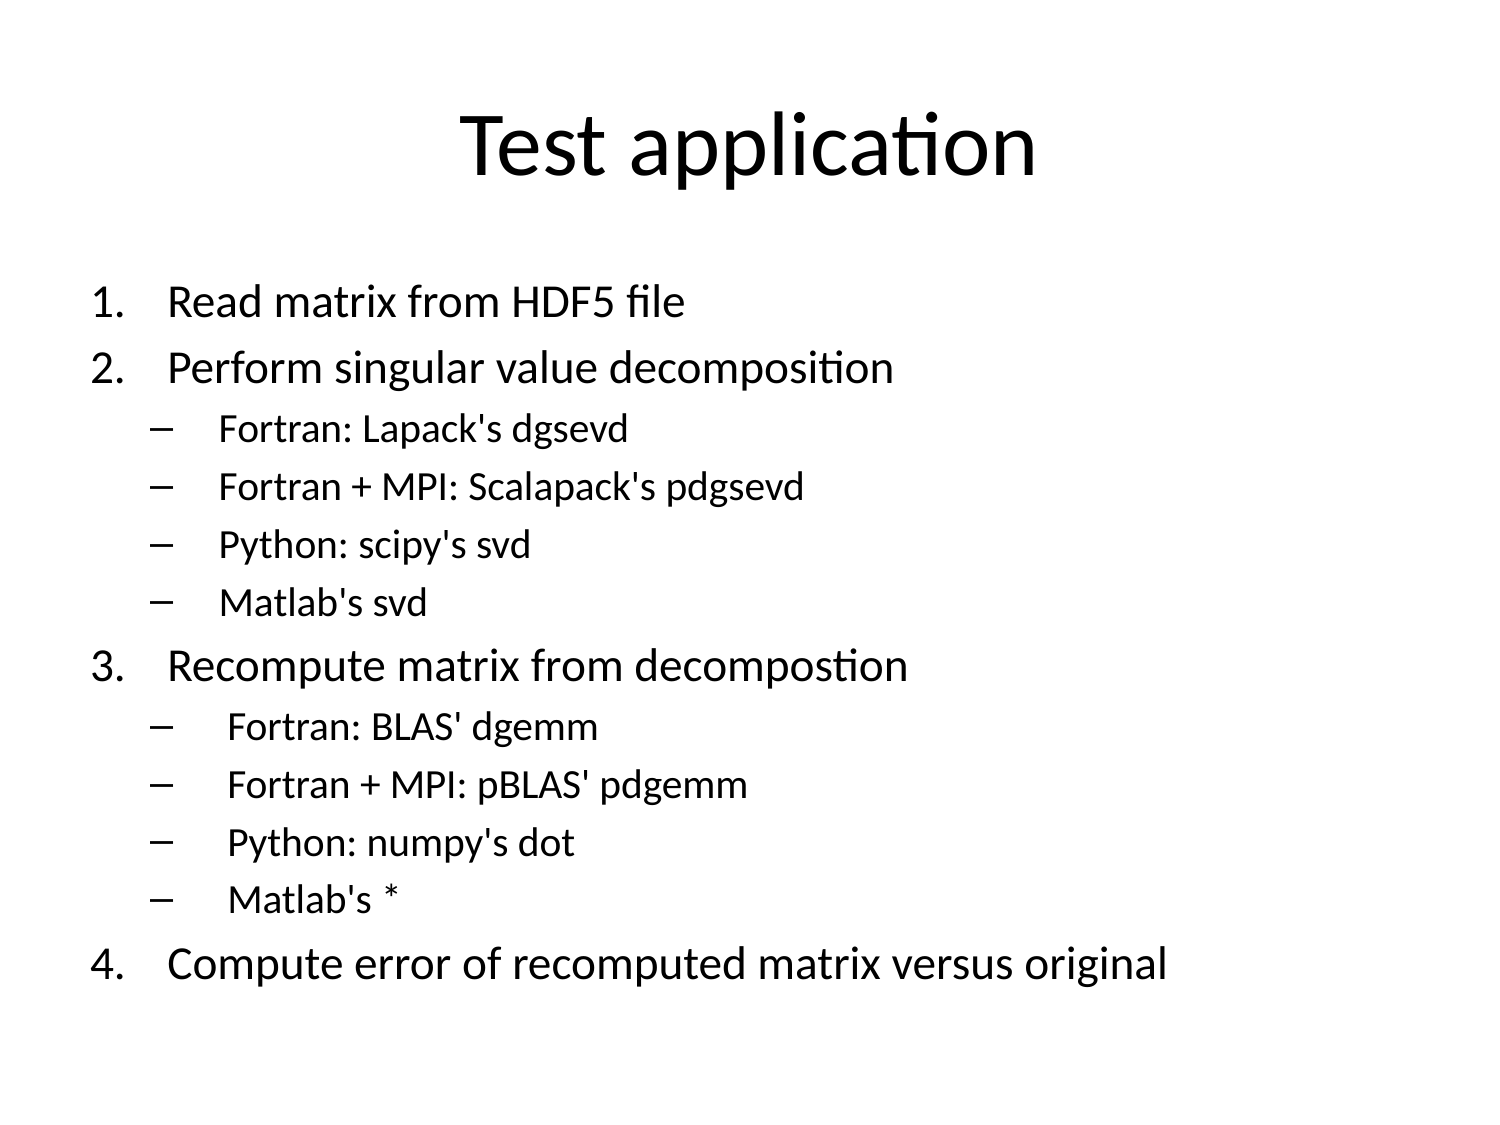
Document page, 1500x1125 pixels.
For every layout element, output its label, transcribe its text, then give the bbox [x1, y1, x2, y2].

list Read matrix from HDF5 file Perform singular value decomposition Fortran: Lapack's dgsevd Fortran + MPI: Scalapack's pdgsevd Python: scipy's svd Matlab's svd Recompute matrix from decompostion Fortran: BLAS' dgemm Fortran + MPI: pBLAS' pdgemm Python: numpy's dot Matlab's * Compute error of recomputed matrix versus original [75, 262, 1425, 1005]
title Test application [75, 45, 1425, 233]
